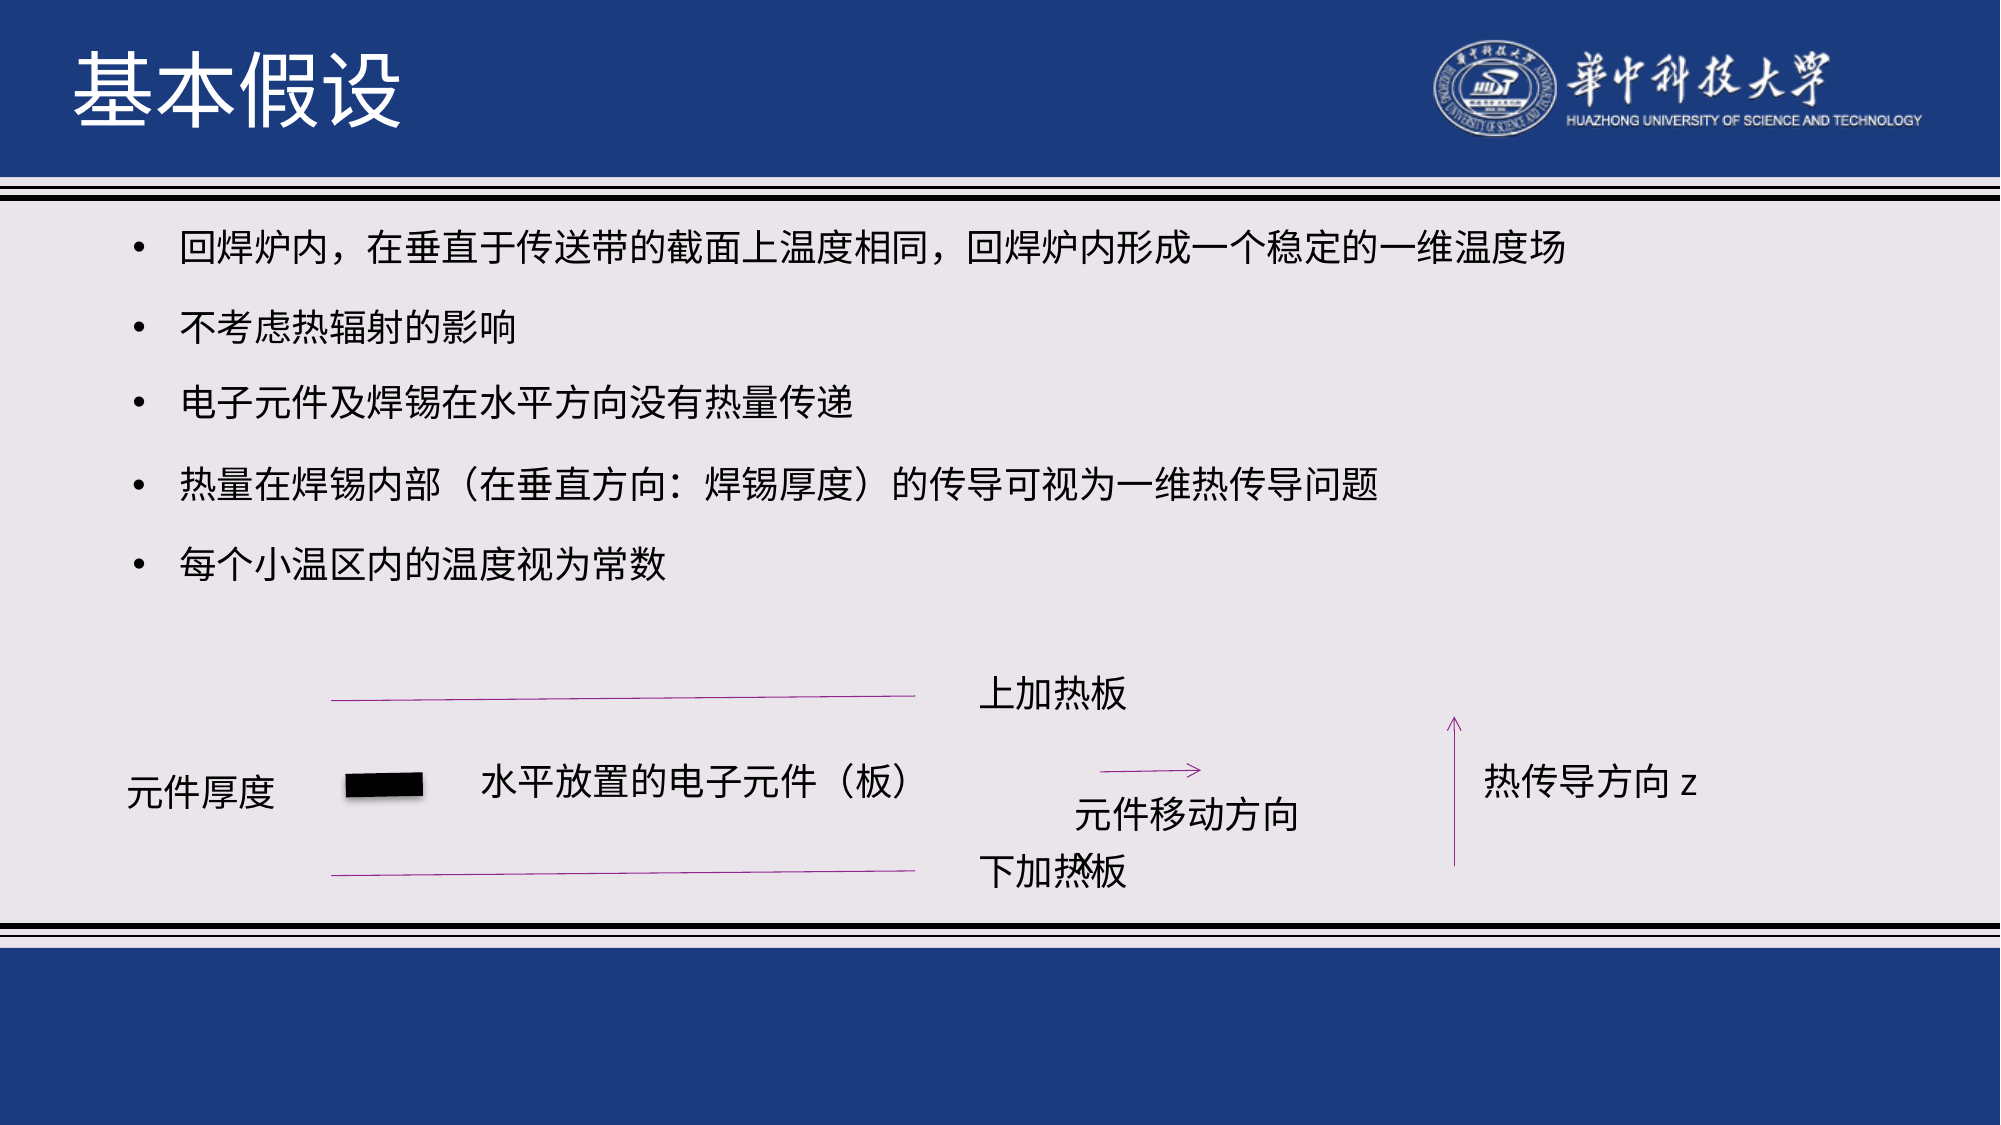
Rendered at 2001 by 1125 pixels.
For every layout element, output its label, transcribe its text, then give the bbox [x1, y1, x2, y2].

text_box 电子元件及焊锡在水平方向没有热量传递 [117, 371, 1935, 432]
text_box 不考虑热辐射的影响 [117, 296, 1047, 356]
text_box 基本假设 [56, 31, 1128, 146]
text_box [331, 870, 915, 876]
picture [1428, 31, 1957, 146]
text_box 下加热板 [963, 841, 1220, 901]
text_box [331, 695, 915, 701]
text_box 水平放置的电子元件（板） [465, 751, 951, 811]
text_box 每个小温区内的温度视为常数 [117, 533, 1378, 593]
text_box 上加热板 [963, 662, 1220, 723]
text_box 热量在焊锡内部（在垂直方向：焊锡厚度）的传导可视为一维热传导问题 [117, 454, 2000, 514]
text_box 元件厚度 [111, 762, 302, 822]
text_box 元件移动方向x [1059, 784, 1343, 889]
text_box 回焊炉内，在垂直于传送带的截面上温度相同，回焊炉内形成一个稳定的一维温度场 [117, 216, 1787, 277]
text_box 热传导方向z [1468, 751, 1726, 811]
